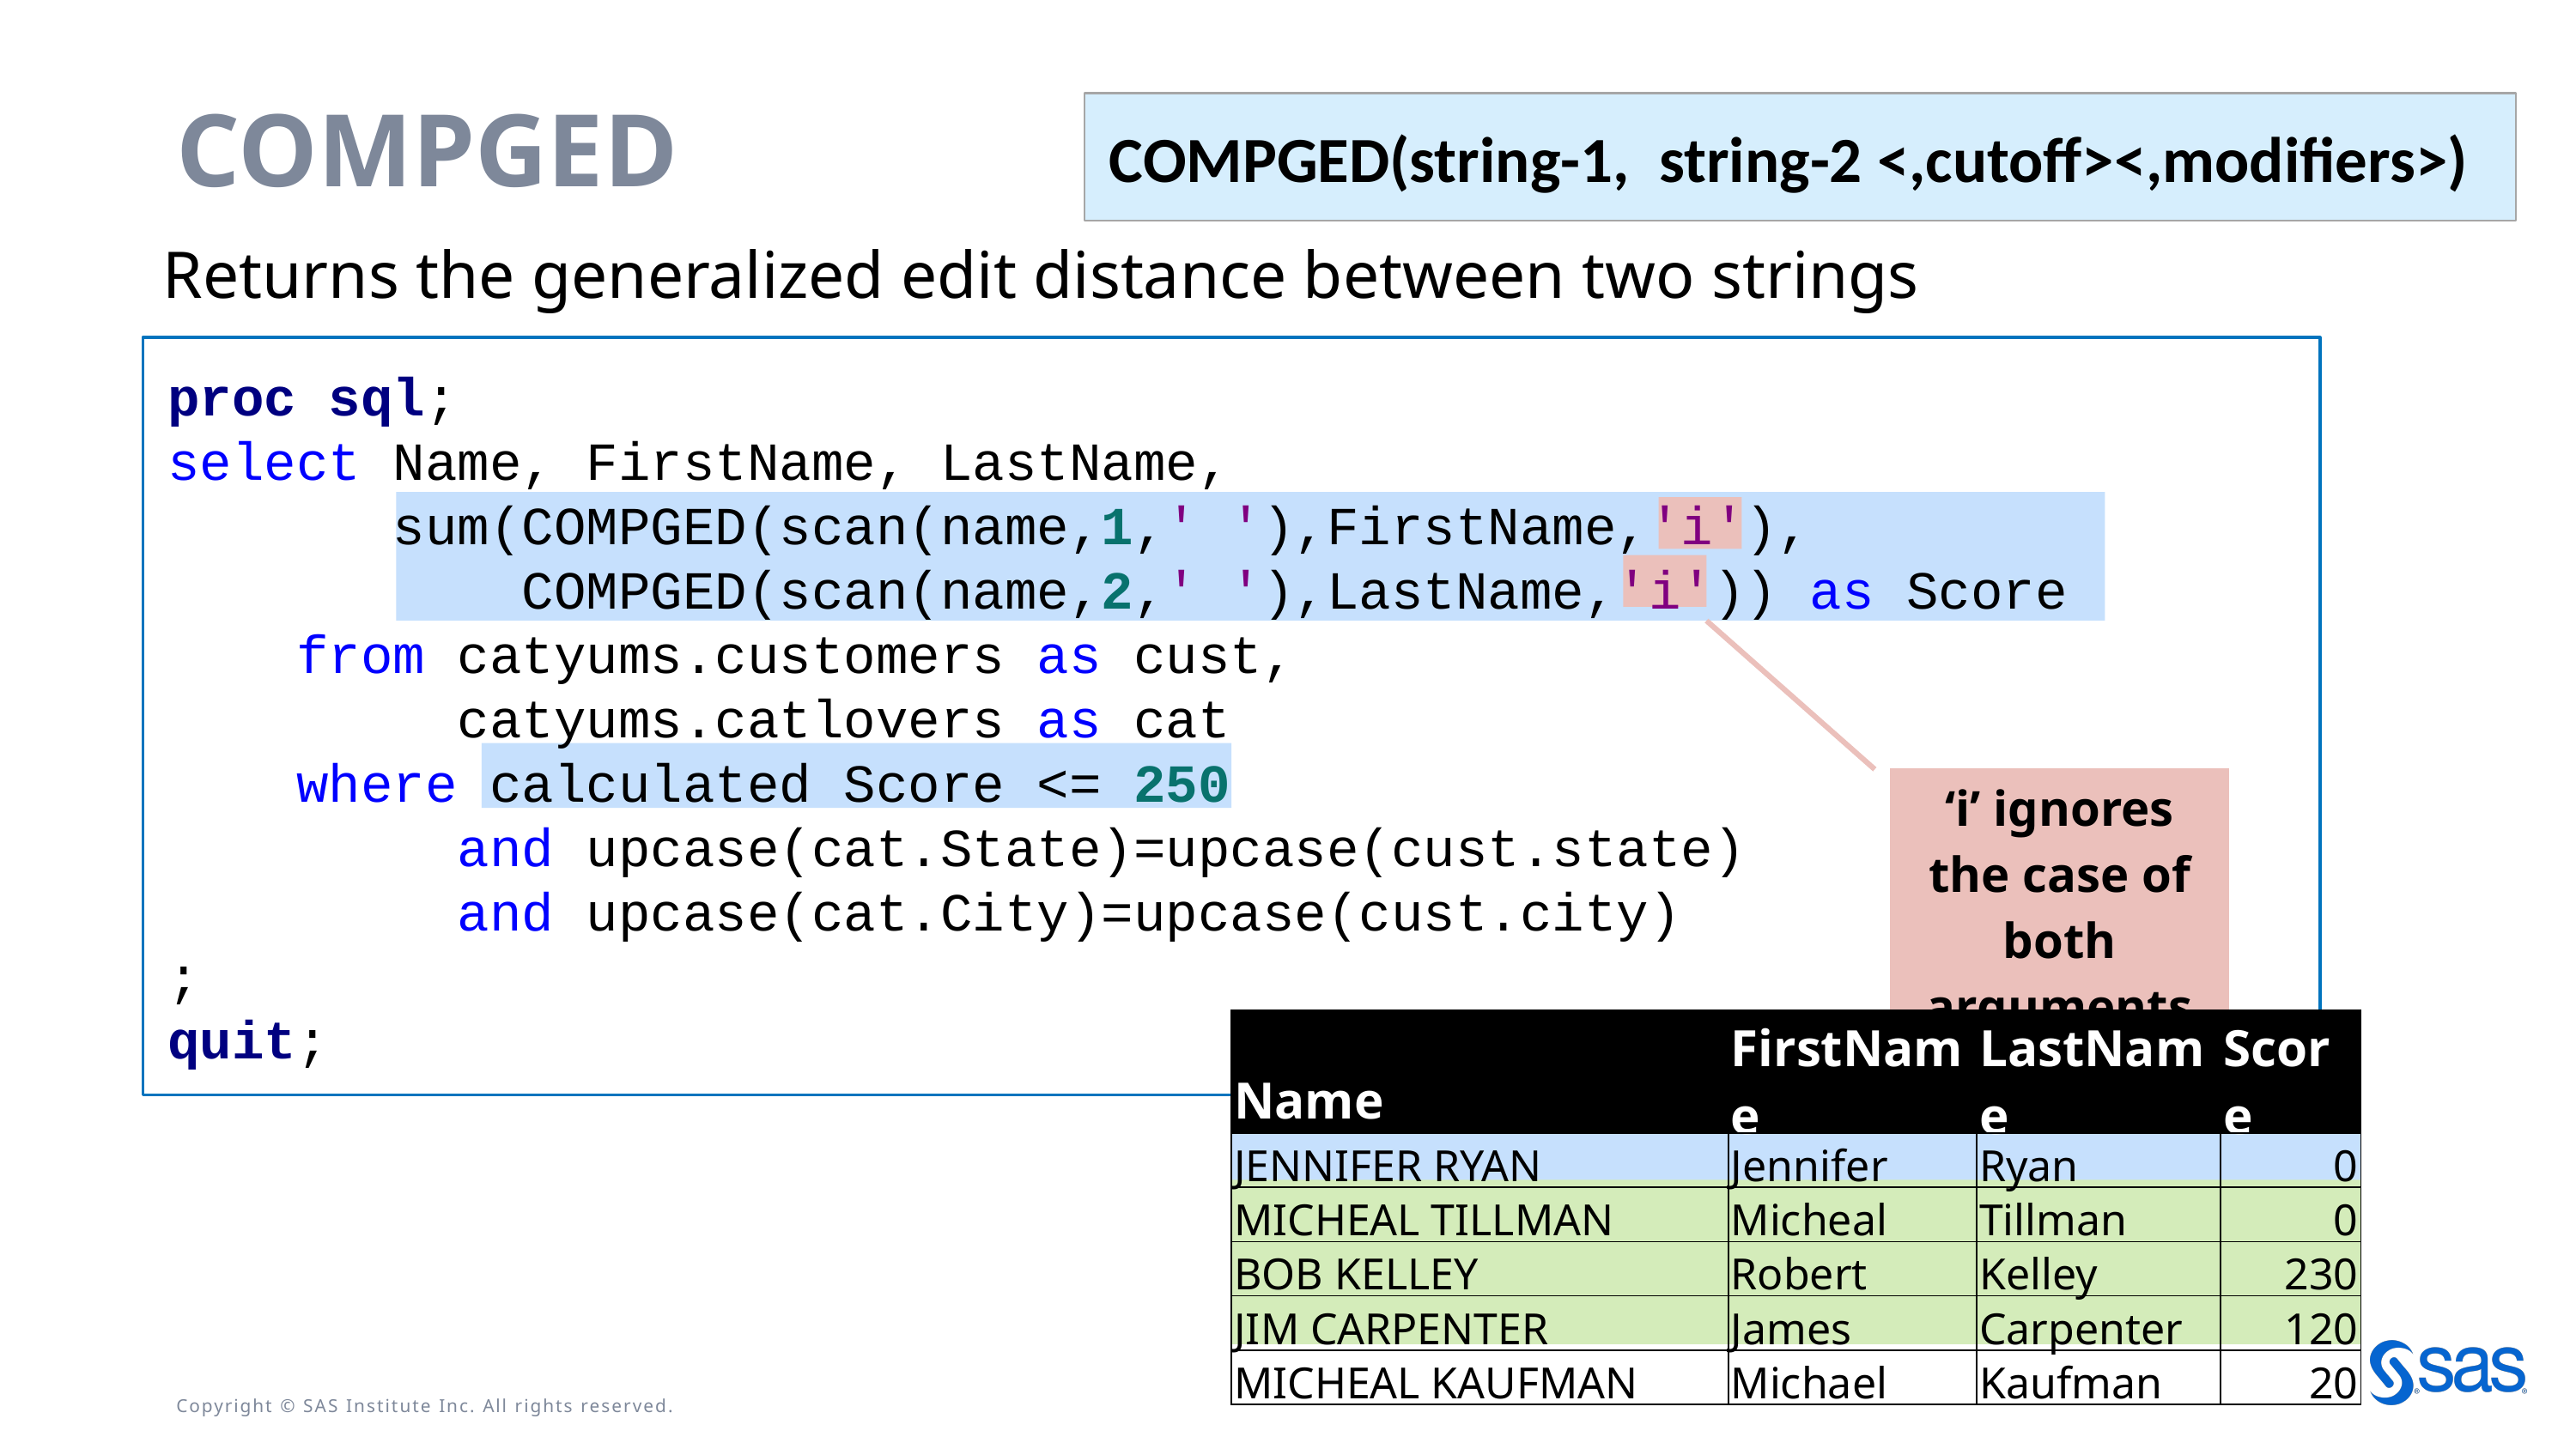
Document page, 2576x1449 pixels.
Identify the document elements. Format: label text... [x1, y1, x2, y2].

picture [2370, 1340, 2527, 1405]
table_cell MICHEAL KAUFMAN [1232, 1351, 1728, 1404]
table_header LastName [1978, 1011, 2220, 1132]
table_header FirstName [1729, 1011, 1976, 1132]
table_cell Jennifer [1729, 1134, 1976, 1186]
table_cell Kelley [1978, 1242, 2220, 1295]
table_cell Kaufman [1978, 1351, 2220, 1404]
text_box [1706, 621, 1875, 770]
text_box COMPGED(string-1, string-2 <,cutoff><,modifiers>) [1084, 93, 2517, 221]
table_cell 120 [2221, 1296, 2360, 1349]
table_cell 0 [2221, 1188, 2360, 1241]
table_cell Ryan [1978, 1134, 2220, 1186]
table_cell JENNIFER RYAN [1232, 1134, 1728, 1186]
table_cell Carpenter [1978, 1296, 2220, 1349]
table_header Score [2221, 1011, 2360, 1132]
table_cell 230 [2221, 1242, 2360, 1295]
table_cell 20 [2221, 1351, 2360, 1404]
table_cell 0 [2221, 1134, 2360, 1186]
table_cell MICHEAL TILLMAN [1232, 1188, 1728, 1241]
title COMPGED [176, 100, 1084, 209]
table_cell Micheal [1729, 1188, 1976, 1241]
table_cell Robert [1729, 1242, 1976, 1295]
table_cell Tillman [1978, 1188, 2220, 1241]
table_cell JIM CARPENTER [1232, 1296, 1728, 1349]
table_header Name [1232, 1011, 1728, 1132]
table_cell James [1729, 1296, 1976, 1349]
table_cell Michael [1729, 1351, 1976, 1404]
table_cell BOB KELLEY [1232, 1242, 1728, 1295]
text_box proc sql; select Name, FirstName, LastName, sum(COMPGED(scan(name,1,' '),FirstName,'i'), COMPGED(scan(name,2,' '),LastName,'i')) as Score from catyums.customers as cust, catyums.catlovers as cat where calculated Score <= 250 and upcase(cat.State)=upcase(cust.state) and upcase(cat.City)=upcase(cust.city) ; quit; [143, 336, 2321, 1095]
text_box Returns the generalized edit distance between two strings [162, 233, 2174, 312]
